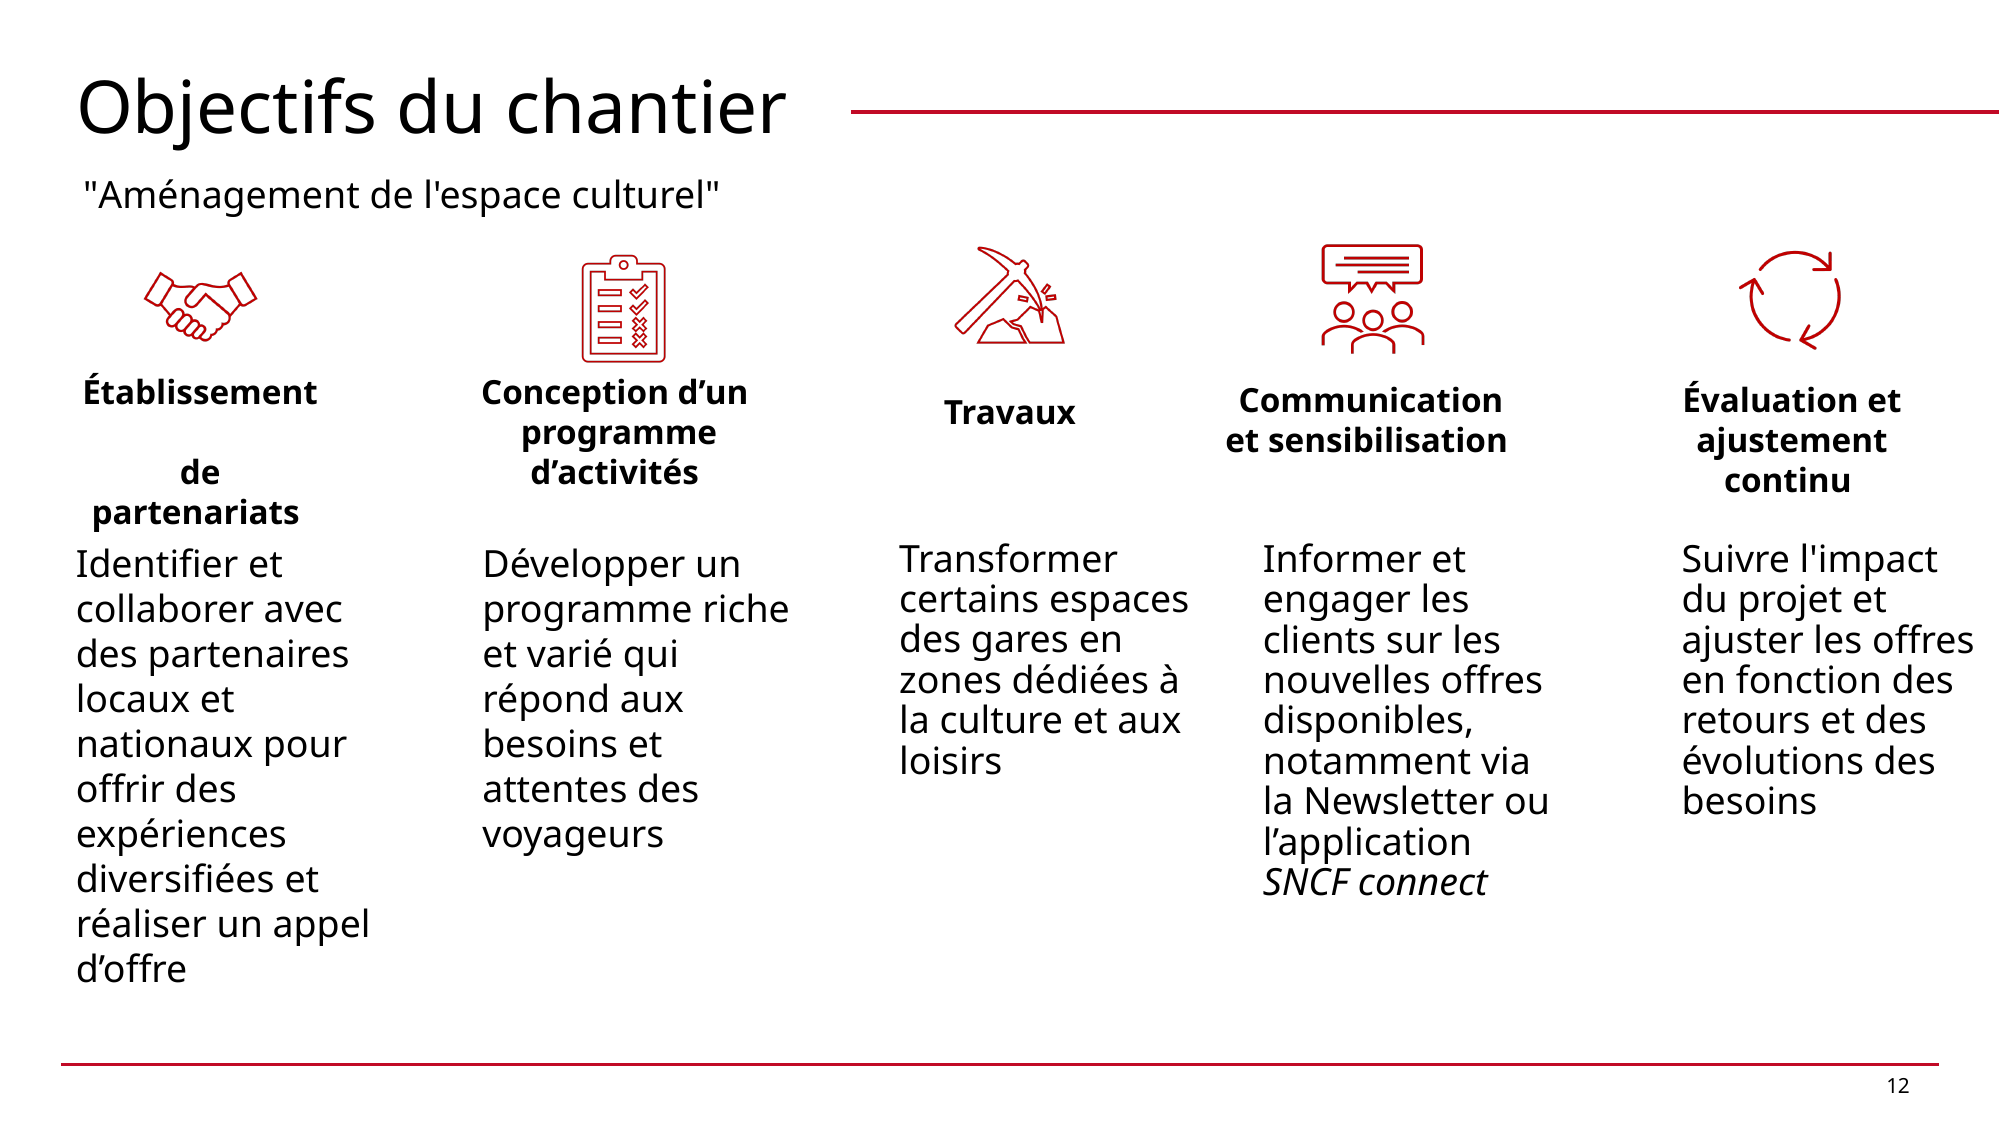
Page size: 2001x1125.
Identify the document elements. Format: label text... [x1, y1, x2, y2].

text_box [428, 245, 811, 461]
title Objectifs du chantier [60, 59, 1000, 160]
text_box Suivre l'impact du projet et ajuster les offres en fonction des retours et des évolutions des besoins [1666, 532, 2000, 937]
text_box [1209, 233, 1533, 468]
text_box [65, 248, 336, 460]
text_box Développer un programme riche et varié qui répond aux besoins et attentes des voyageurs [467, 532, 812, 863]
text_box "Aménagement de l'espace culturel" [68, 163, 764, 223]
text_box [1625, 222, 1959, 468]
slide_number 12 [1474, 1065, 1925, 1103]
text_box Identifier et collaborer avec des partenaires locaux et nationaux pour offrir des expériences diversifiées et réaliser un appel d’offre [60, 532, 387, 998]
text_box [902, 238, 1117, 440]
text_box Informer et engager les clients sur les nouvelles offres disponibles, notamment via la Newsletter ou l’application SNCF connect [1247, 532, 1582, 957]
text_box Transformer certains espaces des gares en zones dédiées à la culture et aux loisirs [884, 532, 1212, 835]
